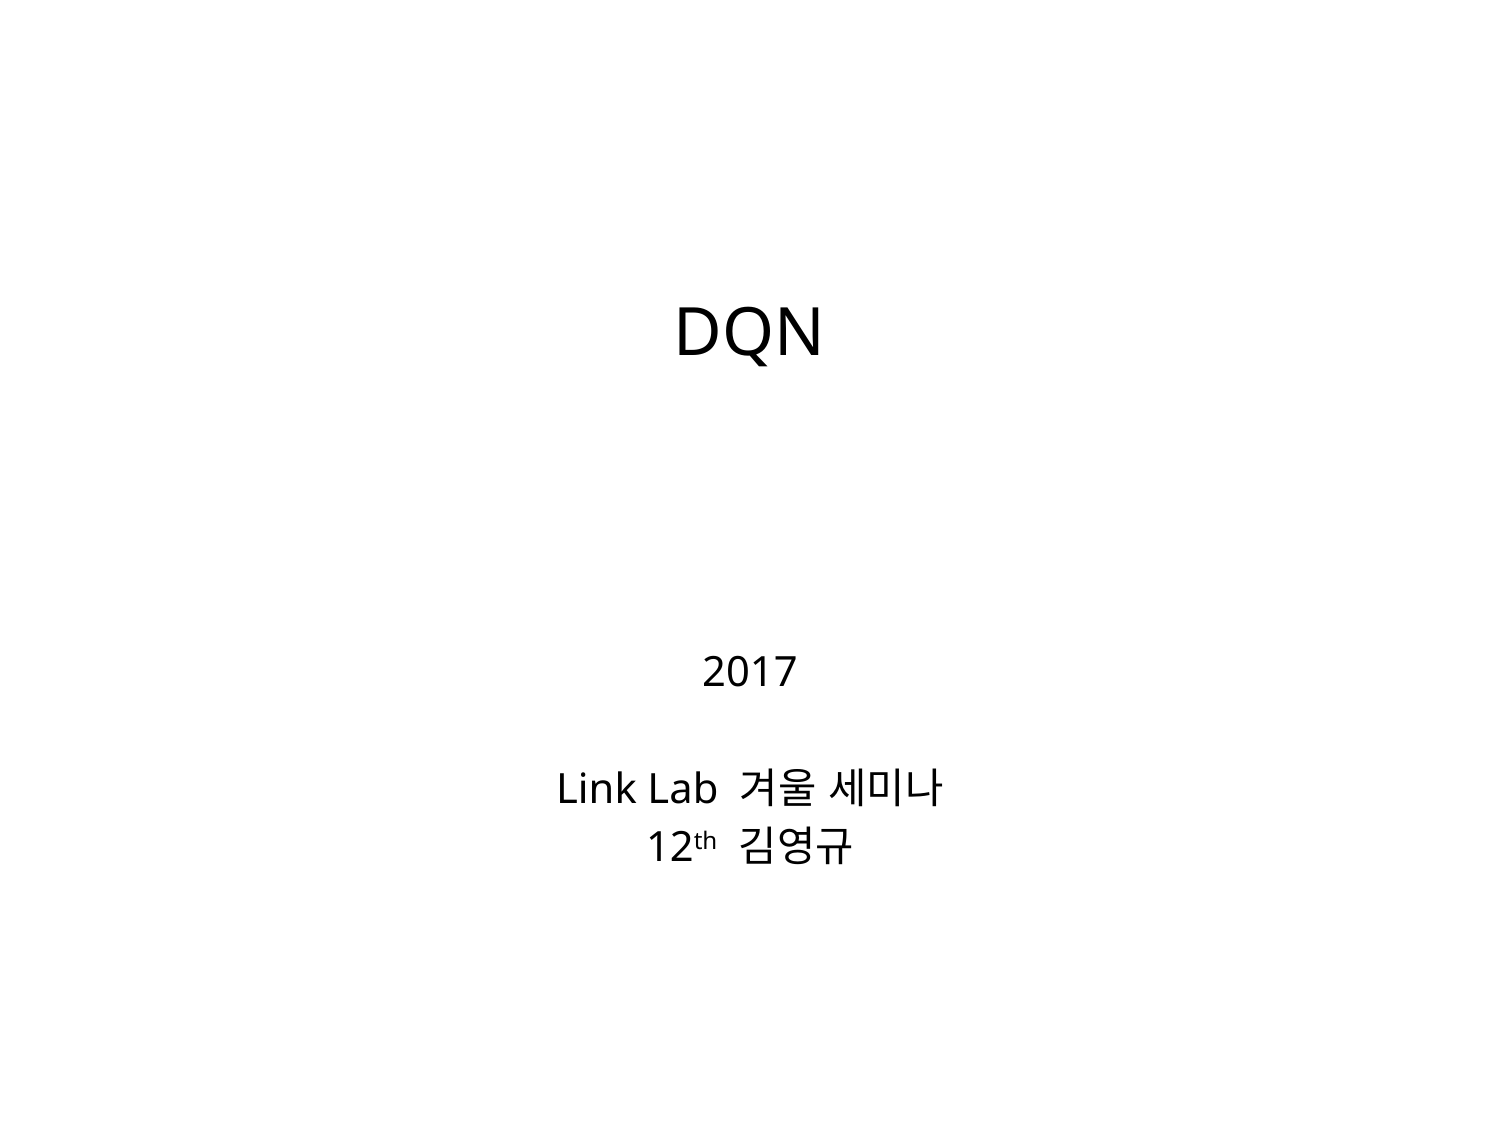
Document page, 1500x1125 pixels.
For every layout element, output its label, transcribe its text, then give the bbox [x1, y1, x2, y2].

subtitle 2017 Link Lab 겨울 세미나 12th 김영규 [225, 637, 1275, 925]
title DQN [112, 208, 1388, 450]
